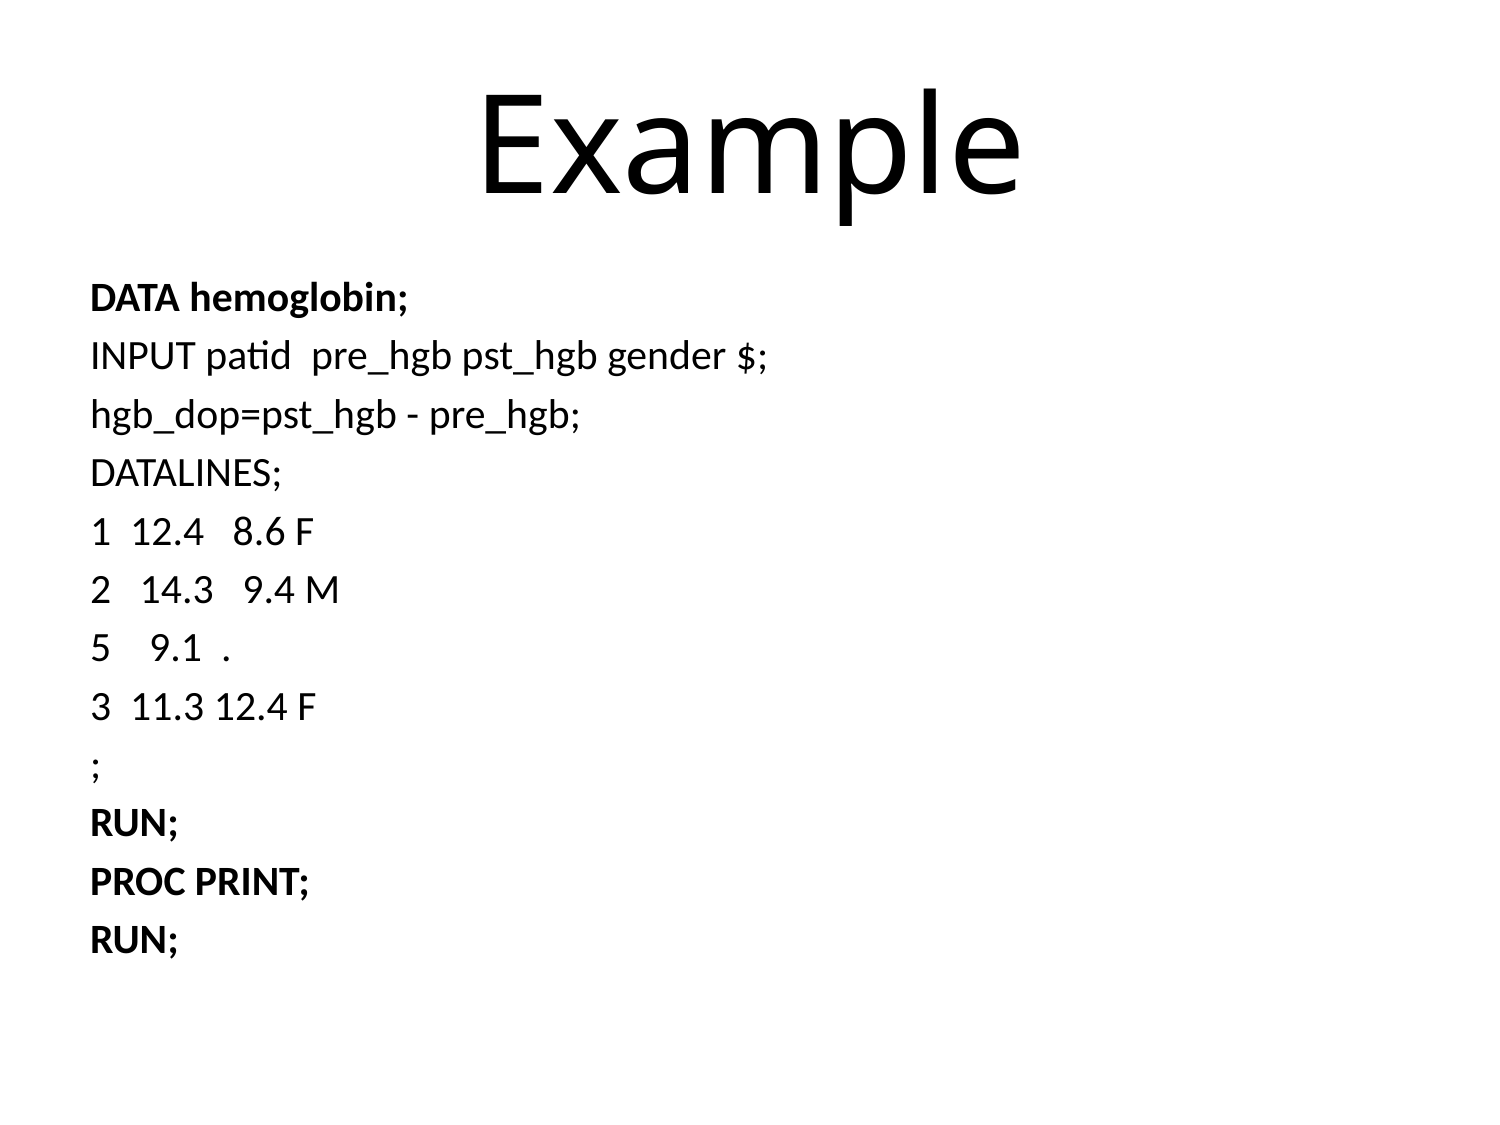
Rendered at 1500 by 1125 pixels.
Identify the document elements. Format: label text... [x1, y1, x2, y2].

list DATA hemoglobin; INPUT patid pre_hgb pst_hgb gender $; hgb_dop=pst_hgb - pre_hgb; DATALINES; 1 12.4 8.6 F 2 14.3 9.4 M 5 9.1 . 3 11.3 12.4 F ; RUN; PROC PRINT; RUN; [75, 262, 1425, 1005]
title Example [75, 45, 1425, 233]
